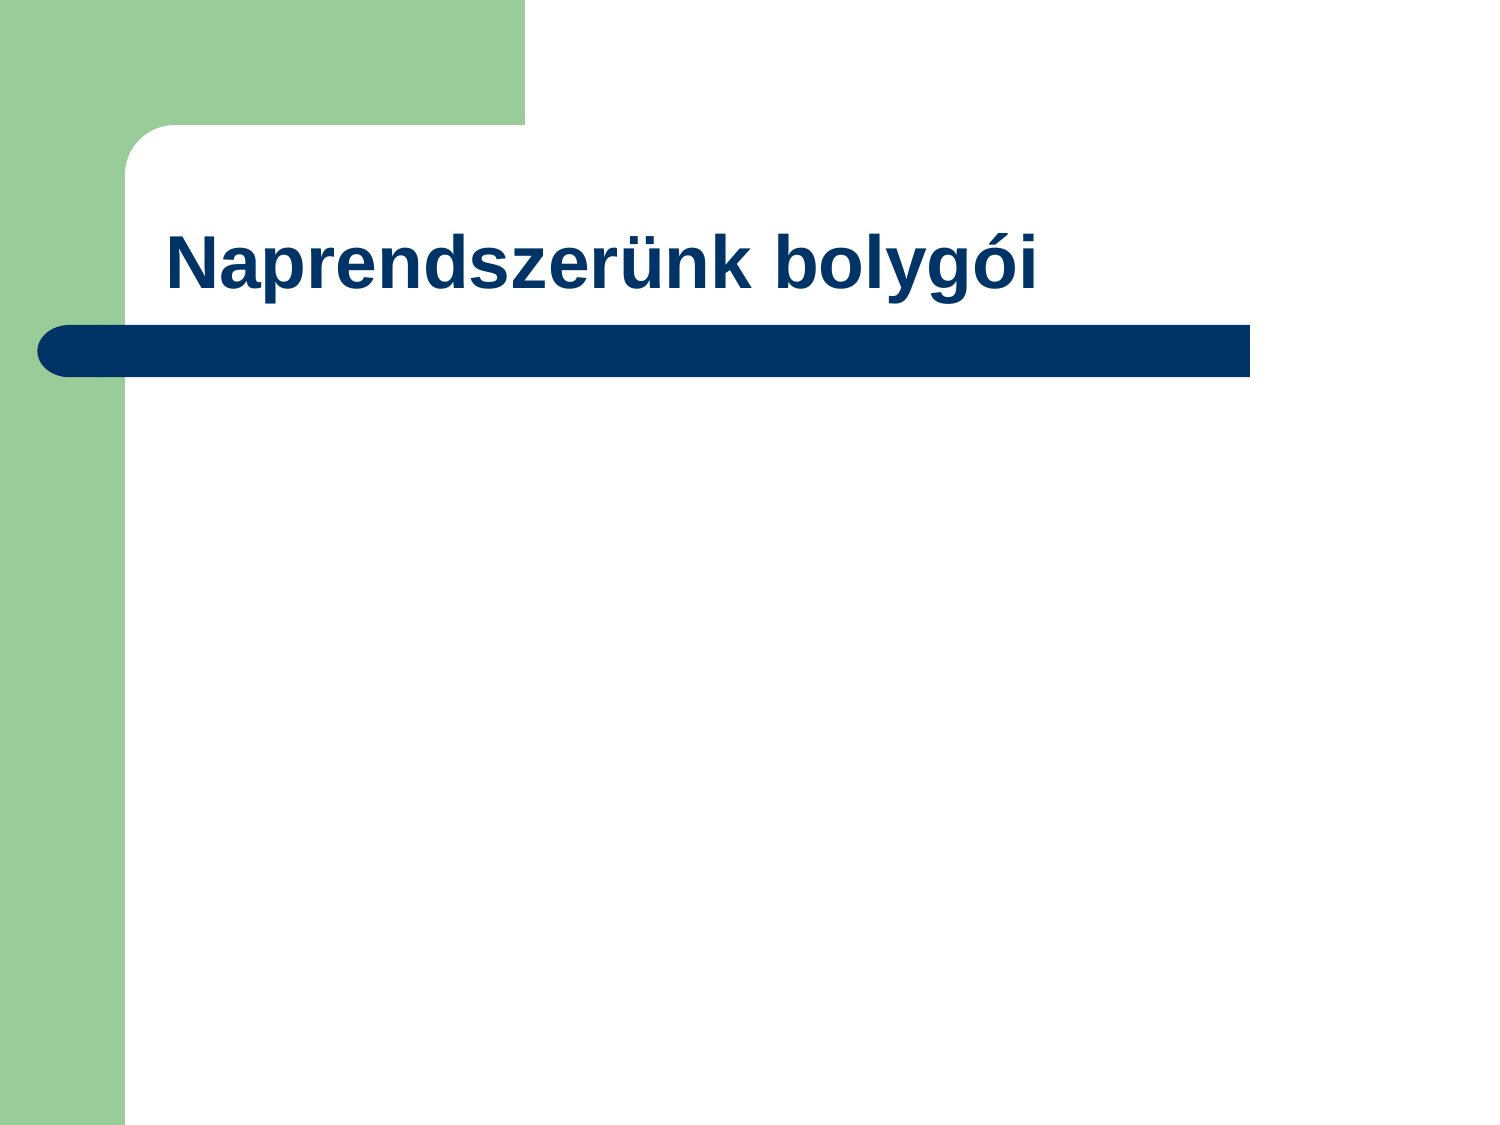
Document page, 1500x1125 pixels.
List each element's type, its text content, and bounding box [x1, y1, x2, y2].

title Naprendszerünk bolygói [149, 124, 1463, 313]
